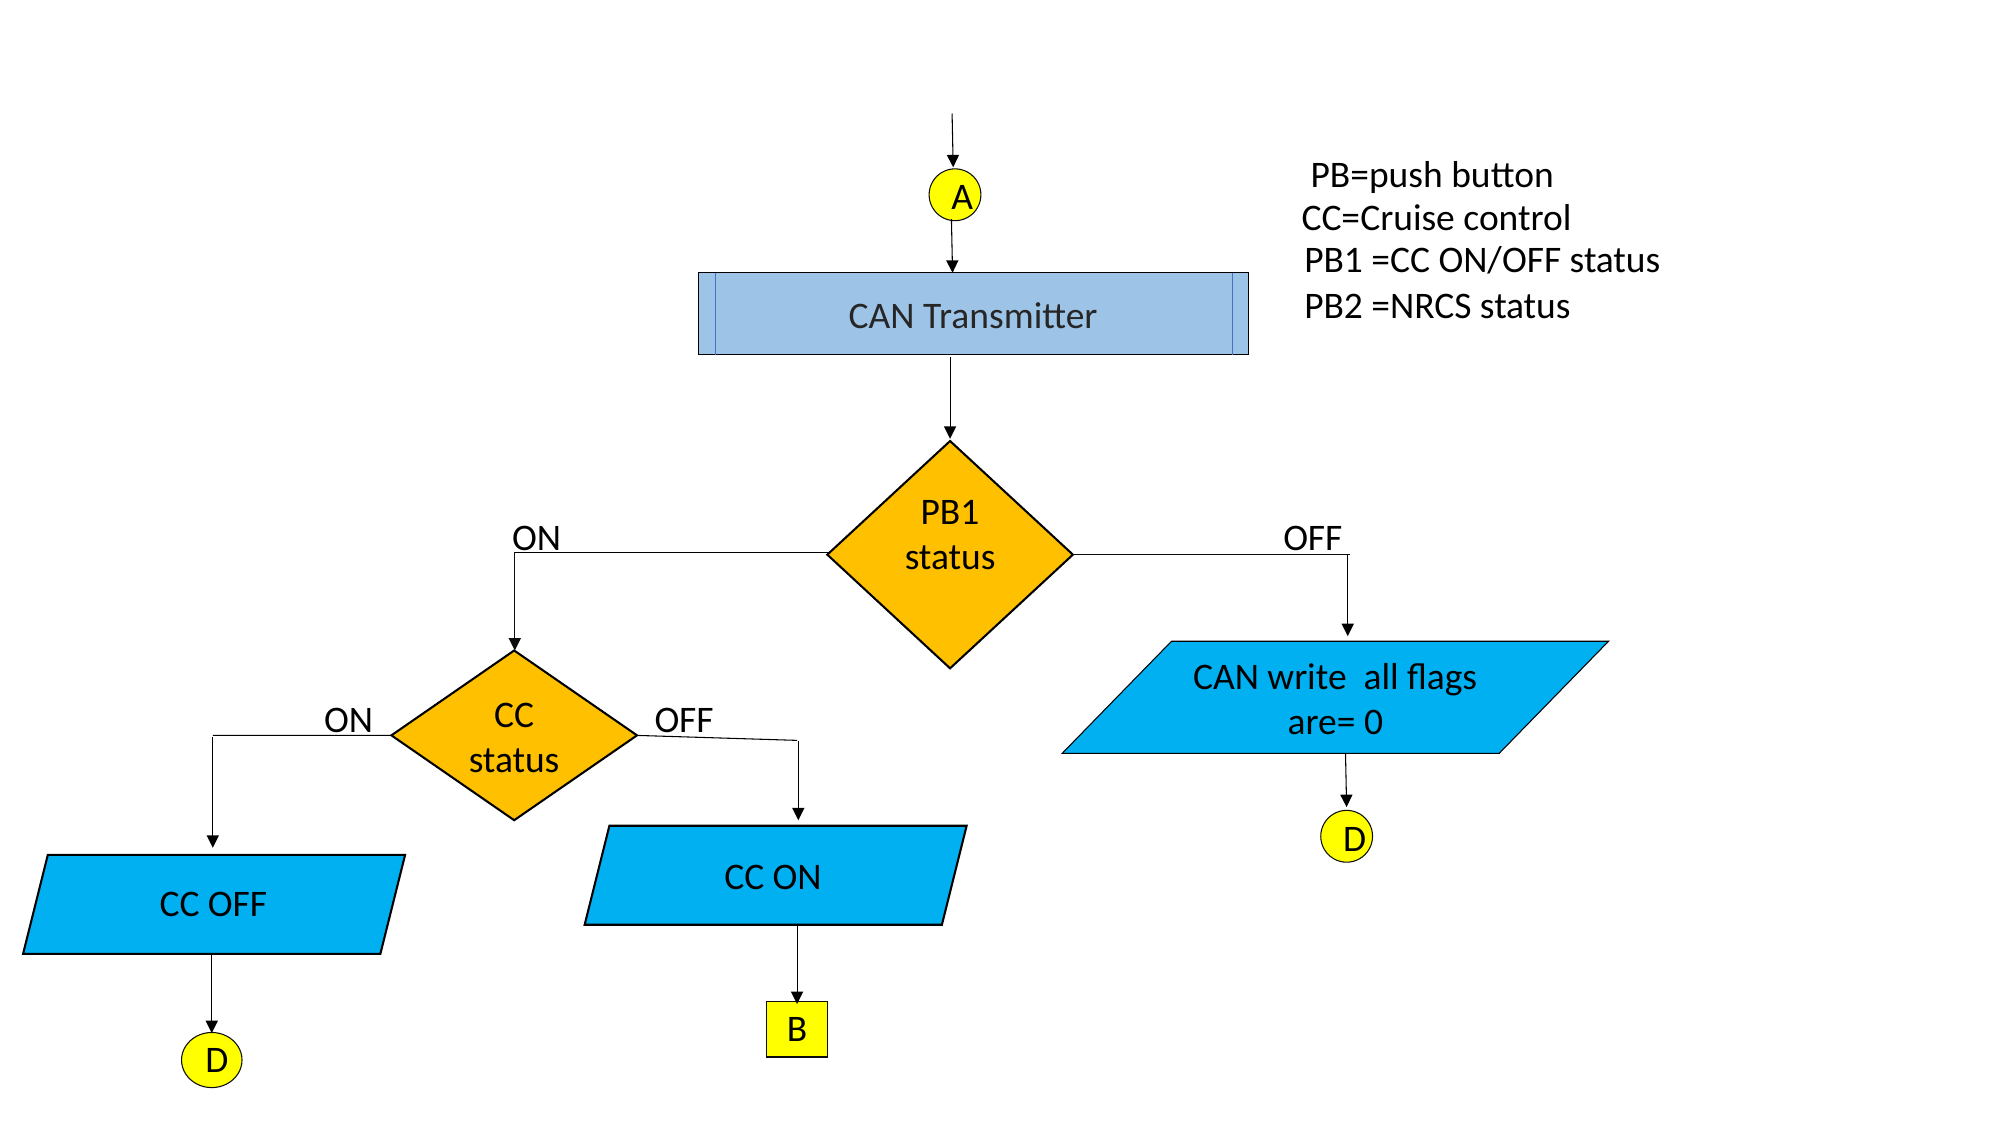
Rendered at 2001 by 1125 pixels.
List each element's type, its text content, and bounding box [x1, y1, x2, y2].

text_box CC ON [709, 844, 845, 905]
text_box PB=push button [1295, 142, 1578, 185]
subtitle B [766, 1001, 828, 1058]
text_box CAN Transmitter [716, 272, 1232, 355]
text_box D [181, 1031, 243, 1089]
text_box CC=Cruise control [1286, 185, 1587, 245]
text_box CAN write all flags are= 0 [1060, 640, 1610, 754]
text_box PB2 =NRCS status [1289, 273, 1677, 334]
text_box CC OFF [144, 871, 324, 931]
text_box PB1 status [825, 439, 1075, 670]
text_box CAN Transmitter [698, 272, 715, 355]
text_box A [928, 168, 982, 222]
text_box OFF [639, 741, 730, 748]
text_box CAN Transmitter [1233, 272, 1249, 355]
text_box OFF [639, 688, 730, 735]
text_box [583, 824, 968, 926]
text_box ON [309, 688, 392, 735]
text_box OFF [1268, 505, 1369, 566]
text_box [636, 735, 797, 741]
text_box [21, 853, 407, 955]
text_box CC status [392, 649, 637, 822]
text_box ON [497, 505, 577, 566]
text_box ON [309, 736, 392, 748]
text_box PB1 =CC ON/OFF status [1289, 227, 1677, 273]
text_box D [1320, 809, 1374, 863]
